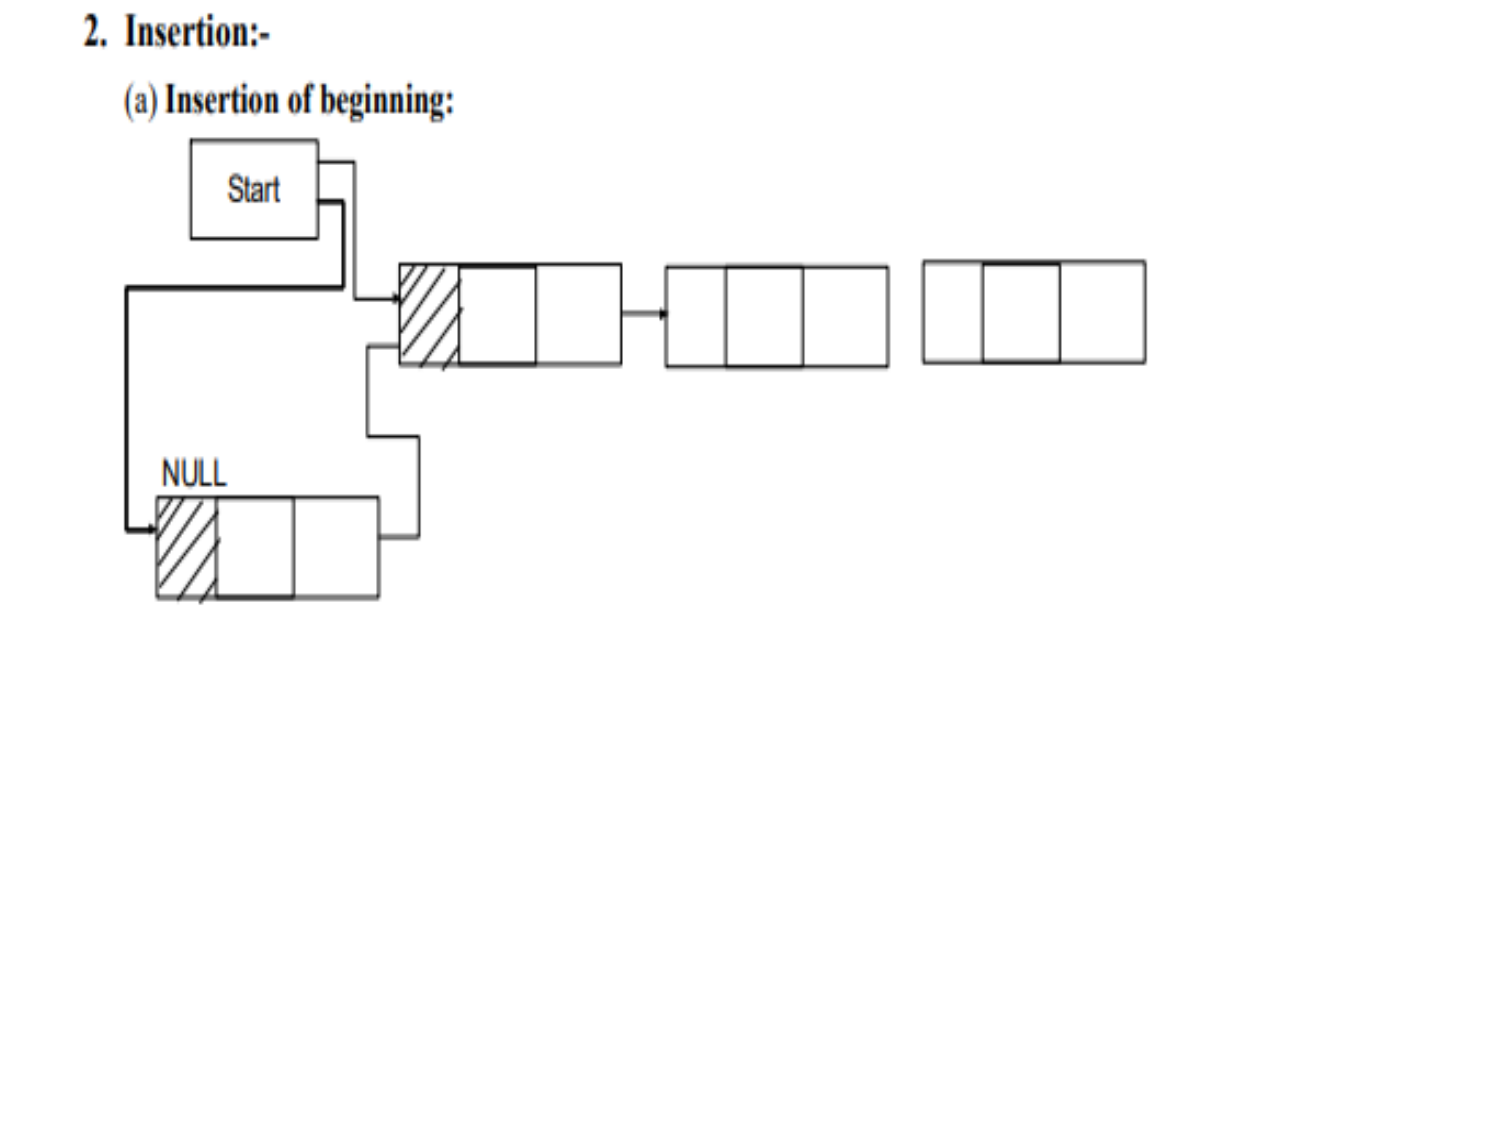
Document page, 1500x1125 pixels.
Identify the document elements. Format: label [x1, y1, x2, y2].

list [24, 0, 1201, 688]
